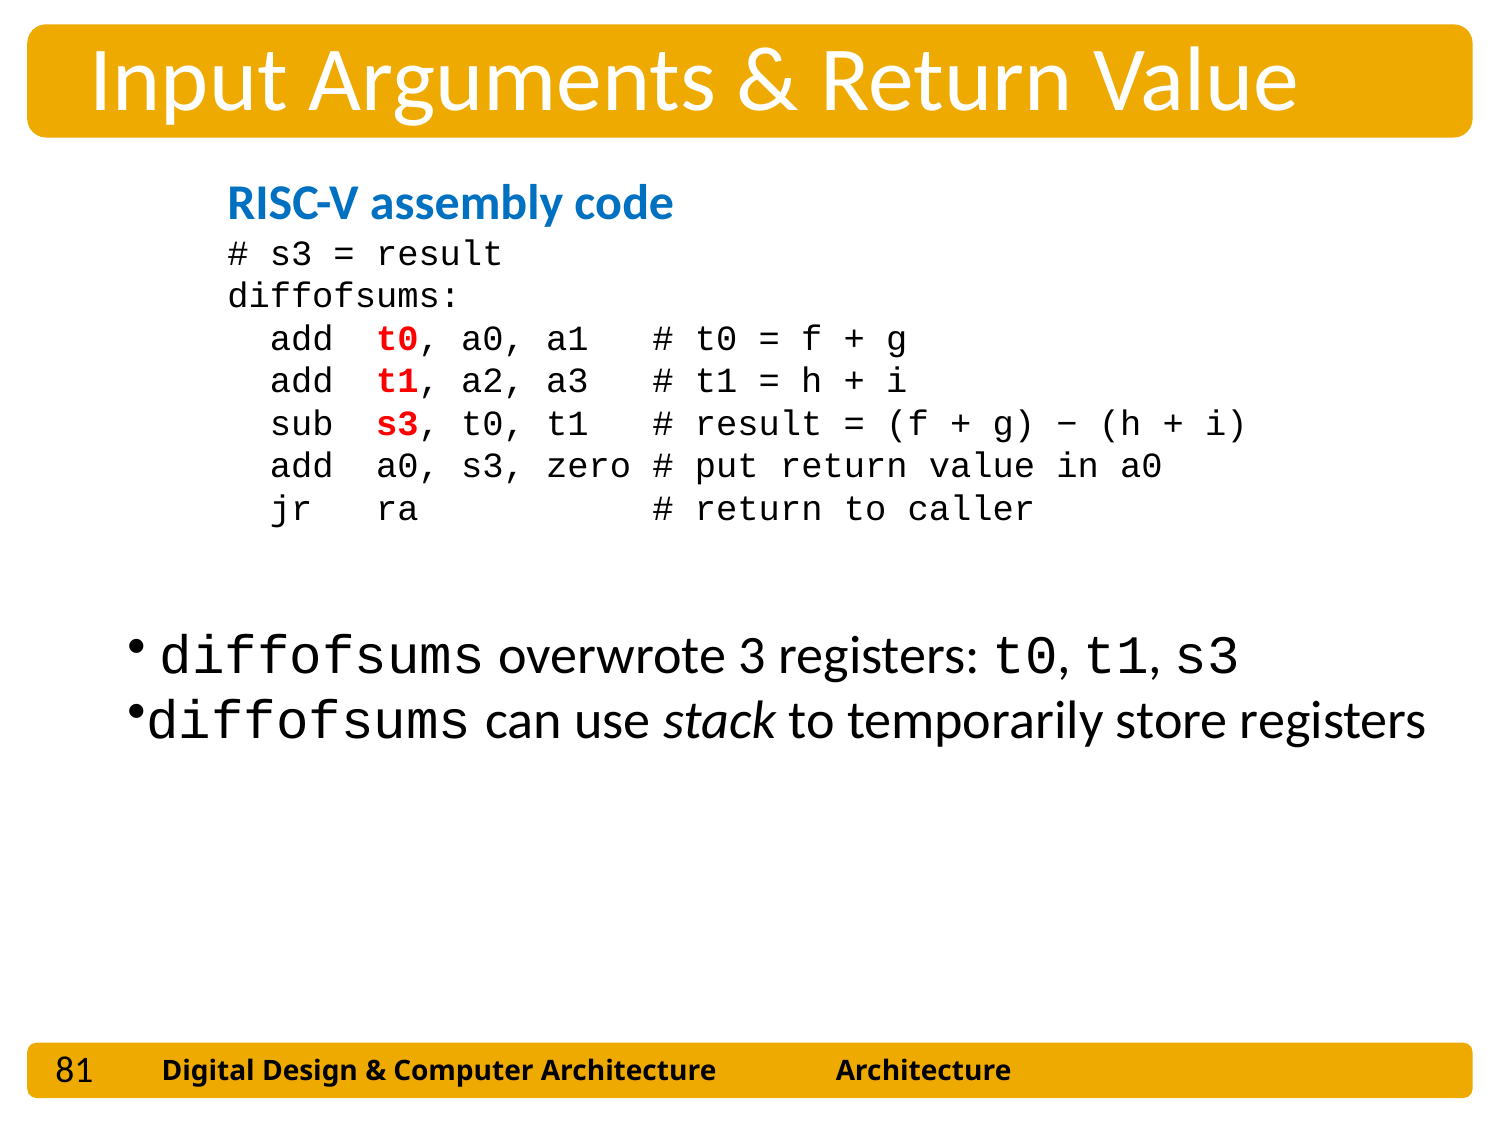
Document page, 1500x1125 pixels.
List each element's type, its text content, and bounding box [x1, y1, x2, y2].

text_box Input Arguments & Return Value [75, 11, 1450, 136]
text_box diffofsums overwrote 3 registers: t0, t1, s3 diffofsums can use stack to temporarily store registers [112, 612, 1463, 758]
slide_number 81 [40, 1037, 164, 1096]
text_box RISC-V assembly code # s3 = result diffofsums: add t0, a0, a1 # t0 = f + g add t1, a2, a3 # t1 = h + i sub s3, t0, t1 # result = (f + g) − (h + i) add a0, s3, zero # put return value in a0 jr ra # return to caller [212, 162, 1388, 535]
